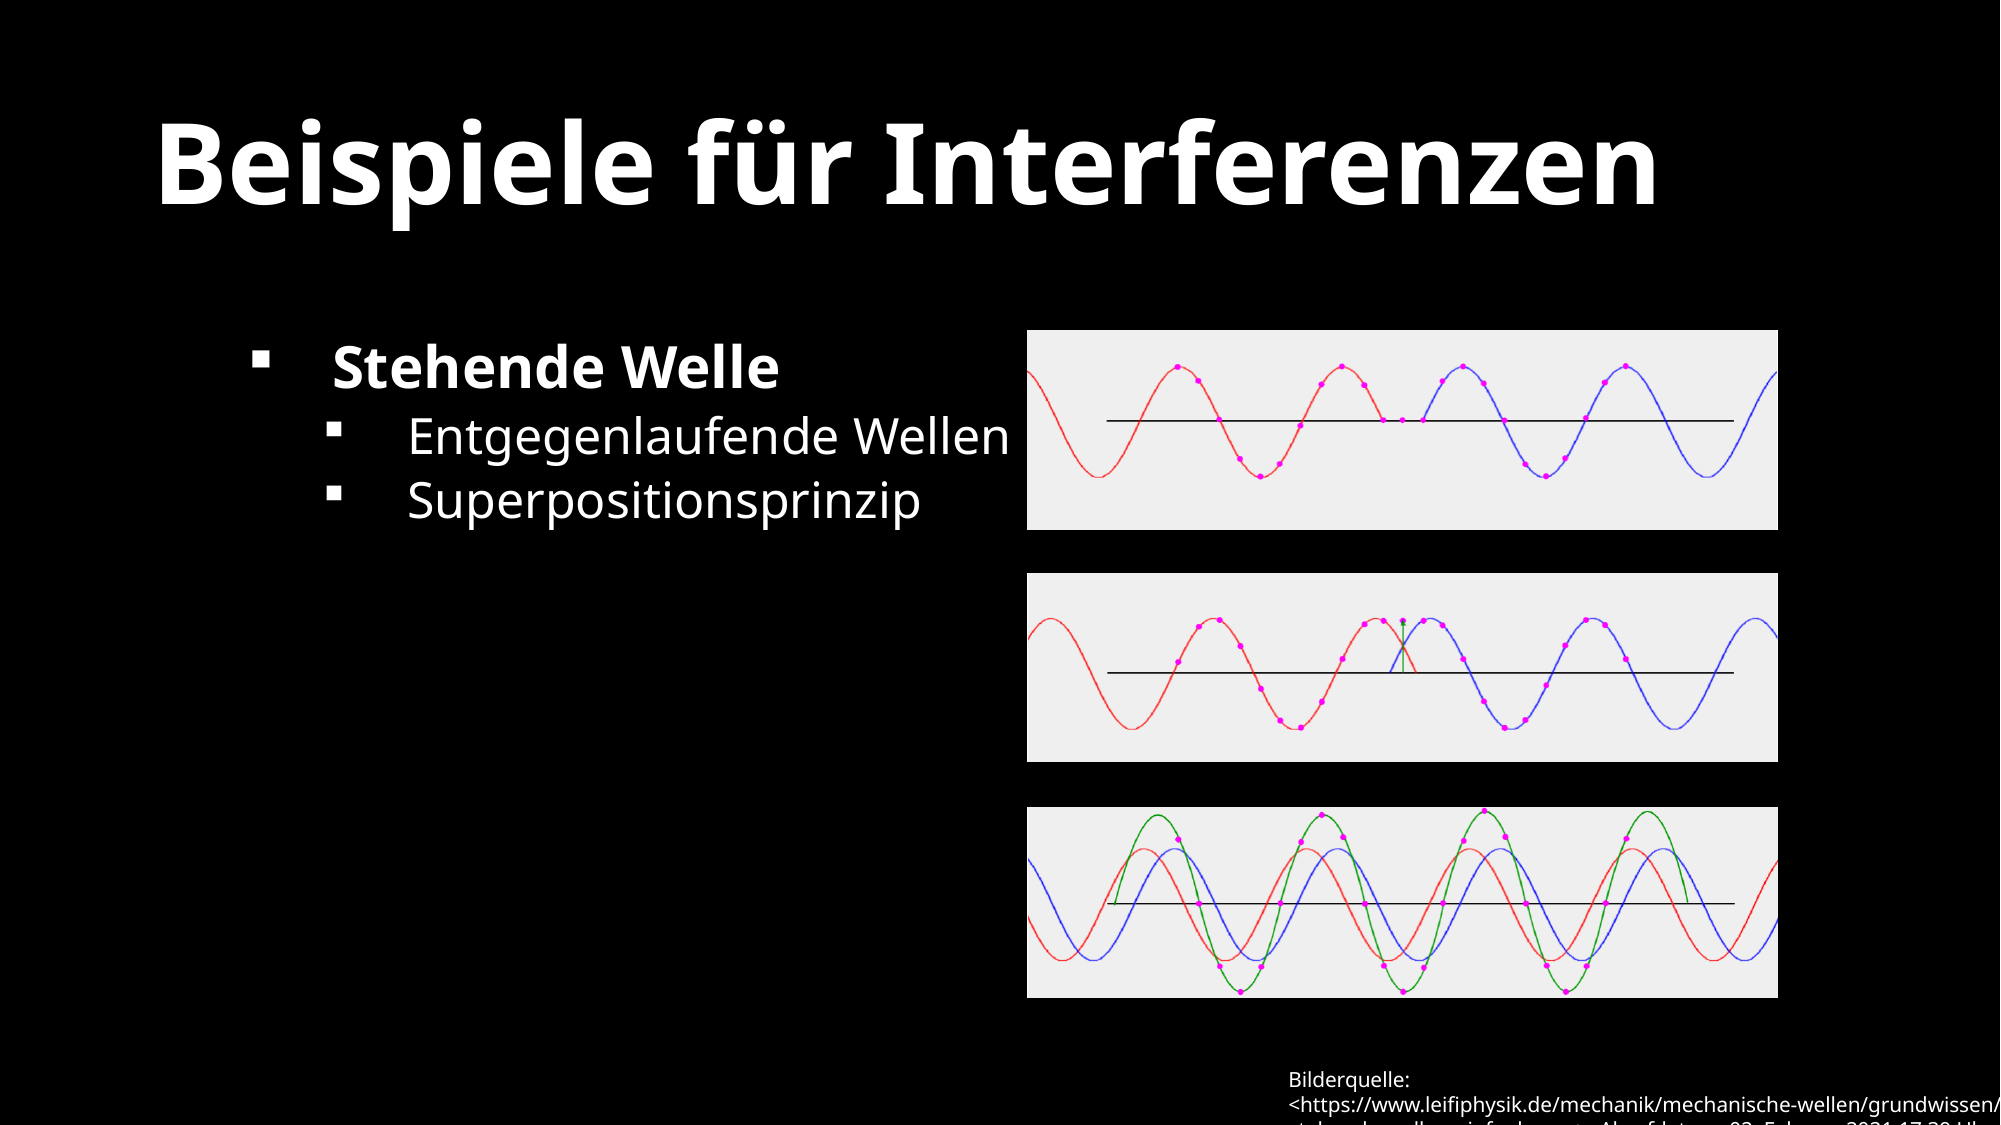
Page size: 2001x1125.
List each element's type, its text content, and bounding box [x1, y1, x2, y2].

list Stehende Welle Entgegenlaufende Wellen Superpositionsprinzip [232, 330, 1861, 563]
picture [1027, 573, 1778, 762]
title Beispiele für Interferenzen [137, 59, 1863, 278]
picture [1027, 807, 1778, 998]
picture [1027, 330, 1778, 530]
text_box Bilderquelle: <https://www.leifiphysik.de/mechanik/mechanische-wellen/grundwissen/stehende-wellen-einfuehrung>, Abrufdatum: 02. Februar 2021 17:39 Uhr [1273, 1059, 2000, 1125]
